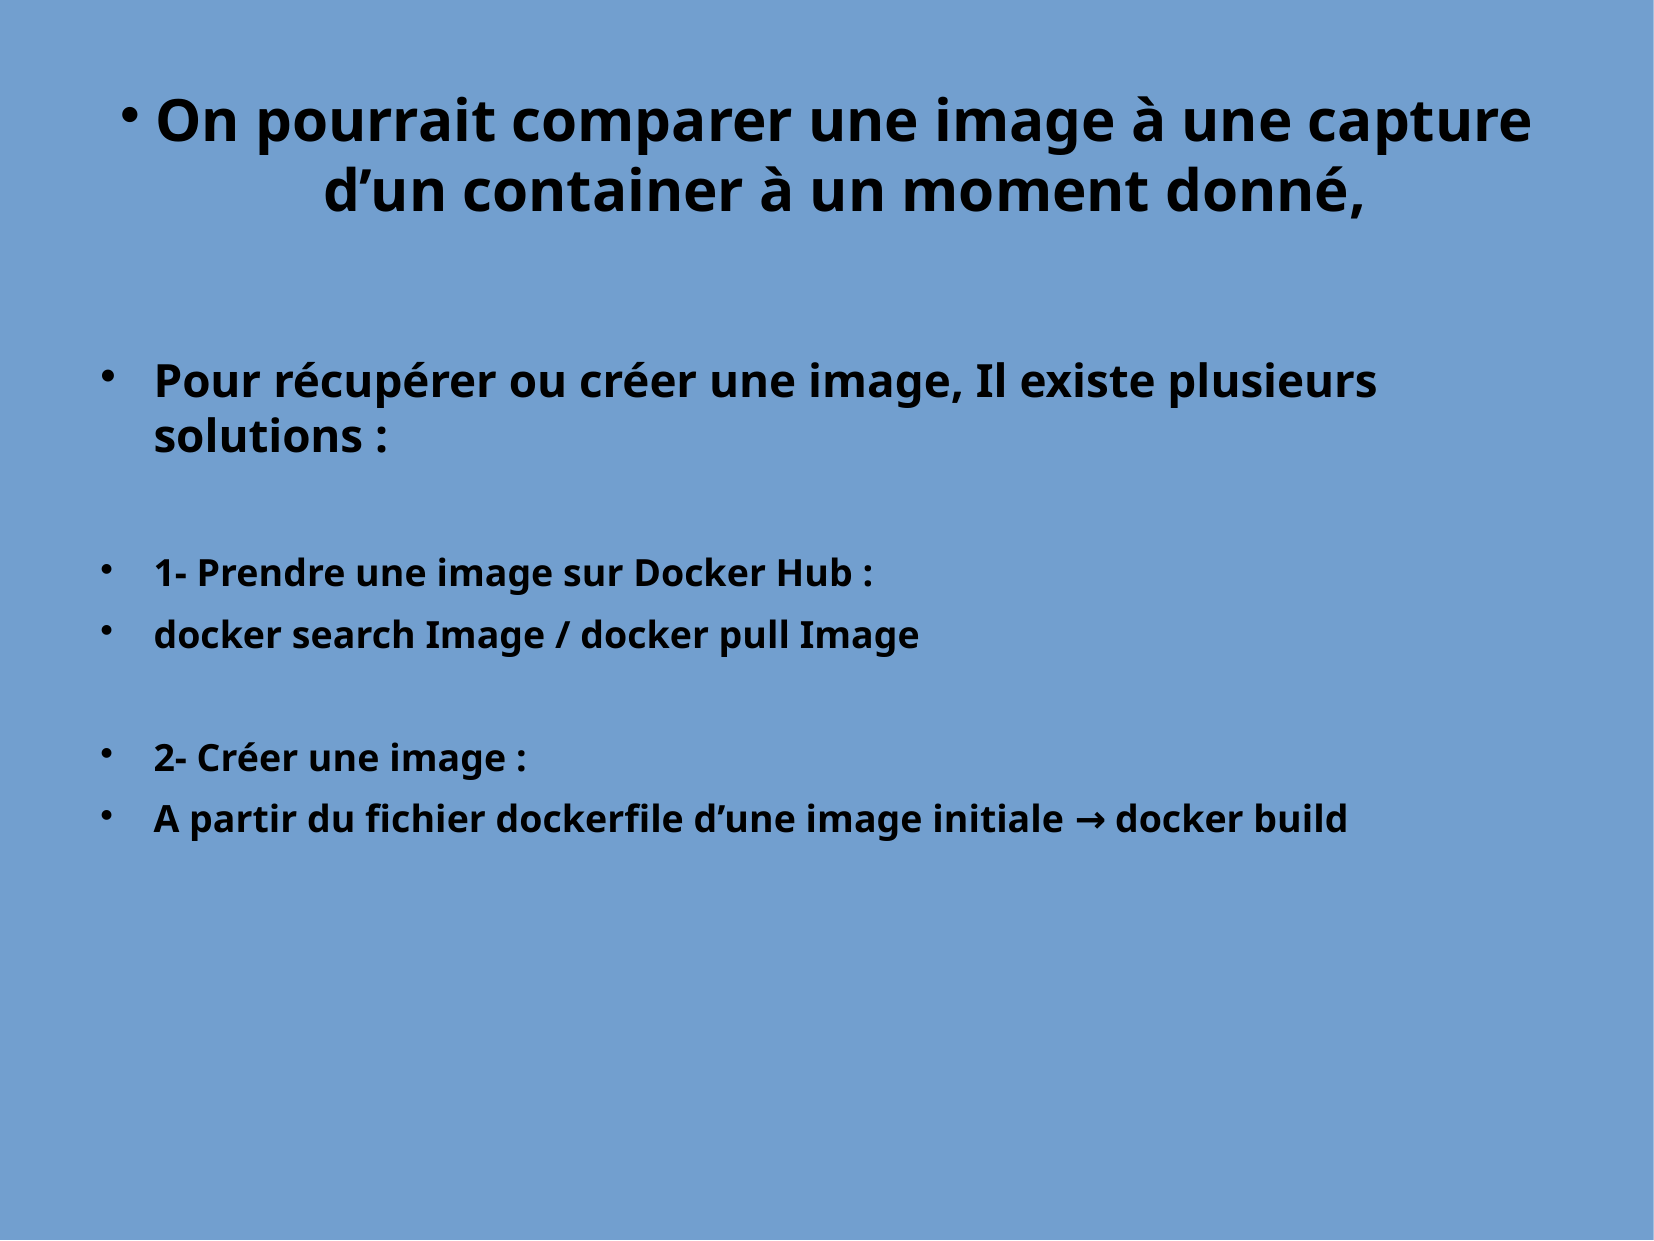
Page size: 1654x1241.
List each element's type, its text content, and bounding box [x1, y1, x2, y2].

text_box Pour récupérer ou créer une image, Il existe plusieurs solutions : 1- Prendre une image sur Docker Hub : docker search Image / docker pull Image 2- Créer une image : A partir du fichier dockerfile d’une image initiale → docker build [82, 290, 1571, 1010]
text_box On pourrait comparer une image à une capture d’un container à un moment donné, [82, 49, 1571, 257]
